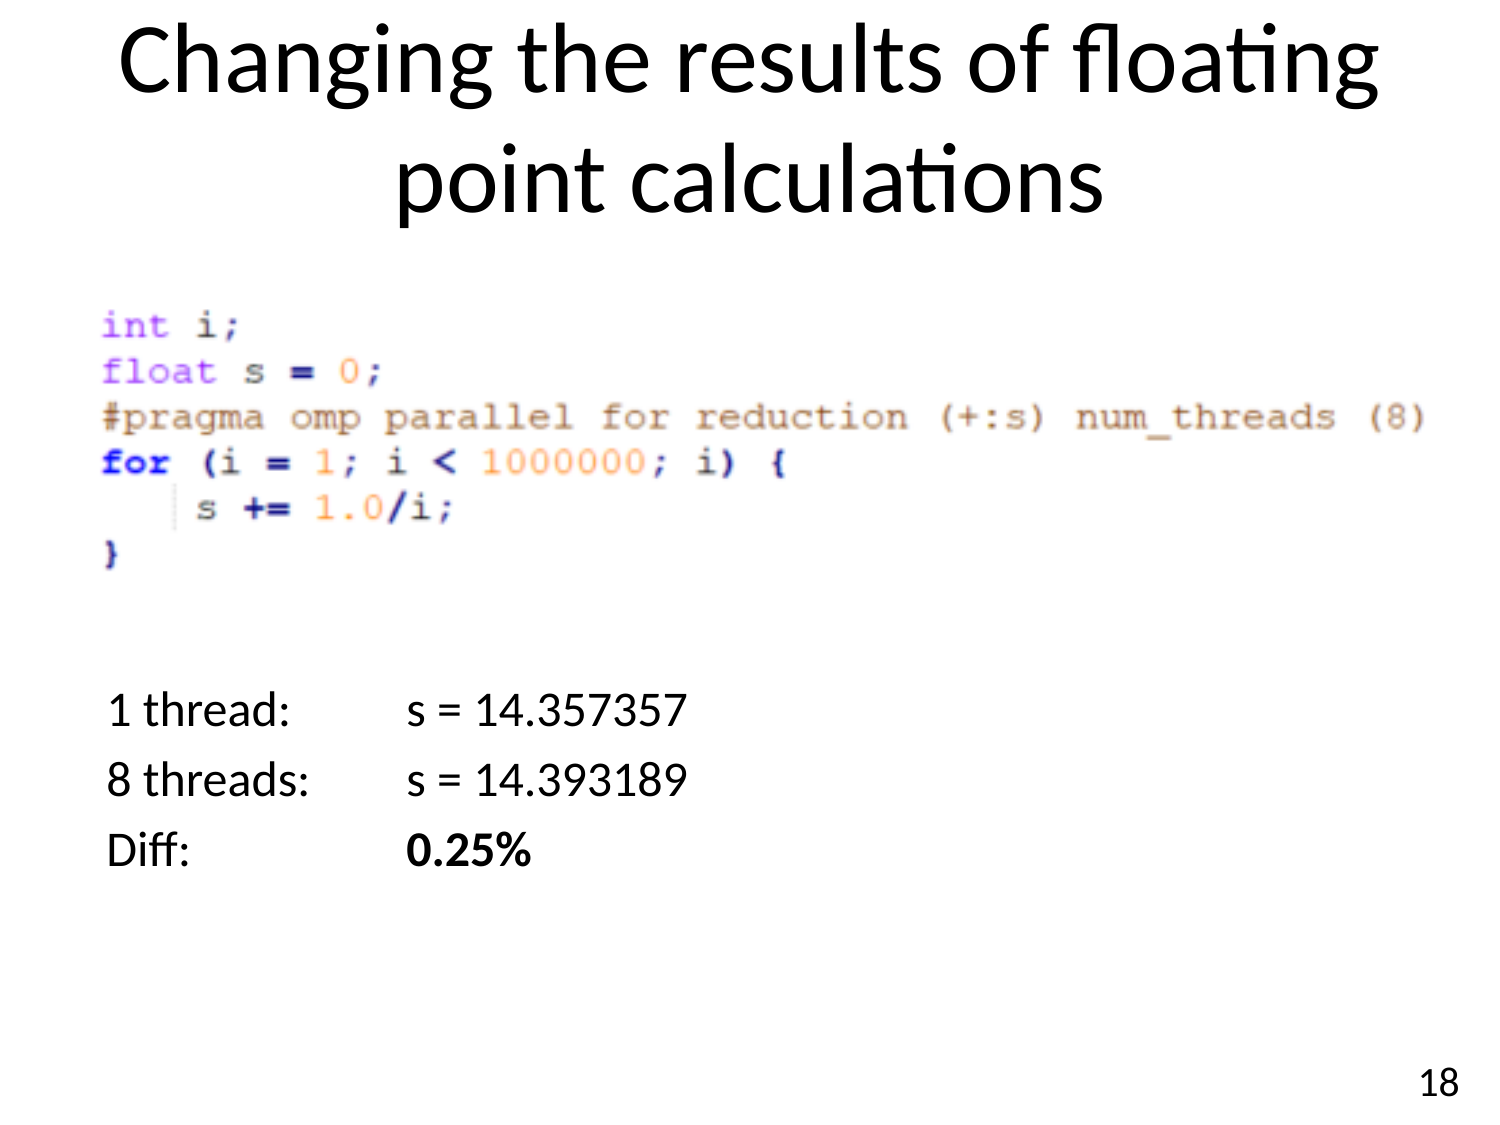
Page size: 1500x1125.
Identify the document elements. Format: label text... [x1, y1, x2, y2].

slide_number 18 [1125, 1050, 1475, 1110]
title Changing the results of floating point calculations [0, 0, 1500, 225]
picture [88, 300, 1446, 594]
list 1 thread: s = 14.357357 8 threads: s = 14.393189 Diff: 0.25% [91, 668, 1400, 961]
